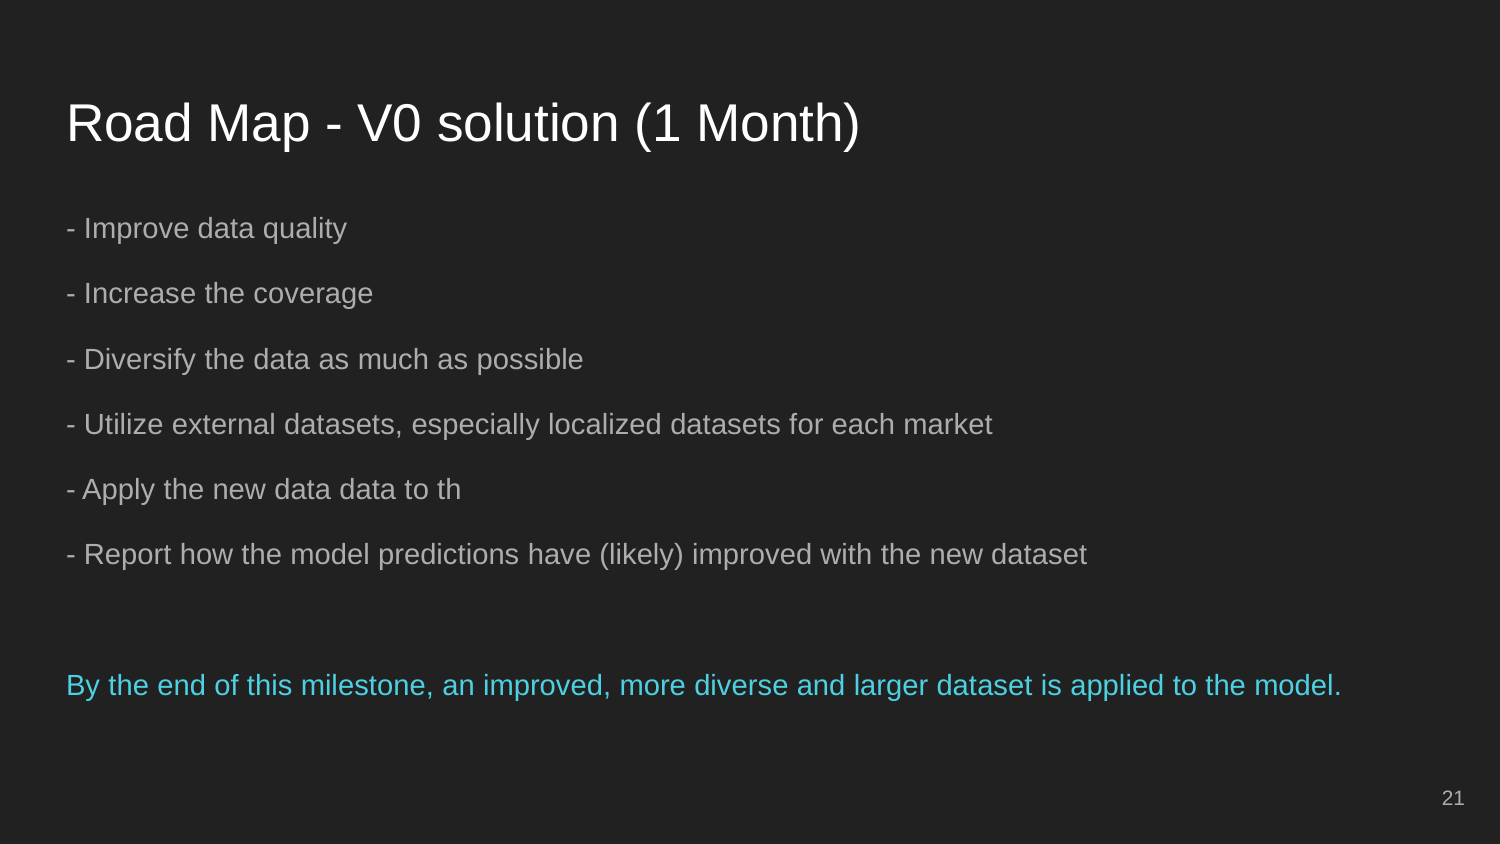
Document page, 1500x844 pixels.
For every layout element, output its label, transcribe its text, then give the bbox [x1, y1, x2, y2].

list - Improve data quality - Increase the coverage - Diversify the data as much as possible - Utilize external datasets, especially localized datasets for each market - Apply the new data data to th - Report how the model predictions have (likely) improved with the new dataset By the end of this milestone, an improved, more diverse and larger dataset is applied to the model. [51, 189, 1449, 750]
title Road Map - V0 solution (1 Month) [51, 72, 1449, 167]
slide_number ‹#› [1389, 764, 1480, 830]
